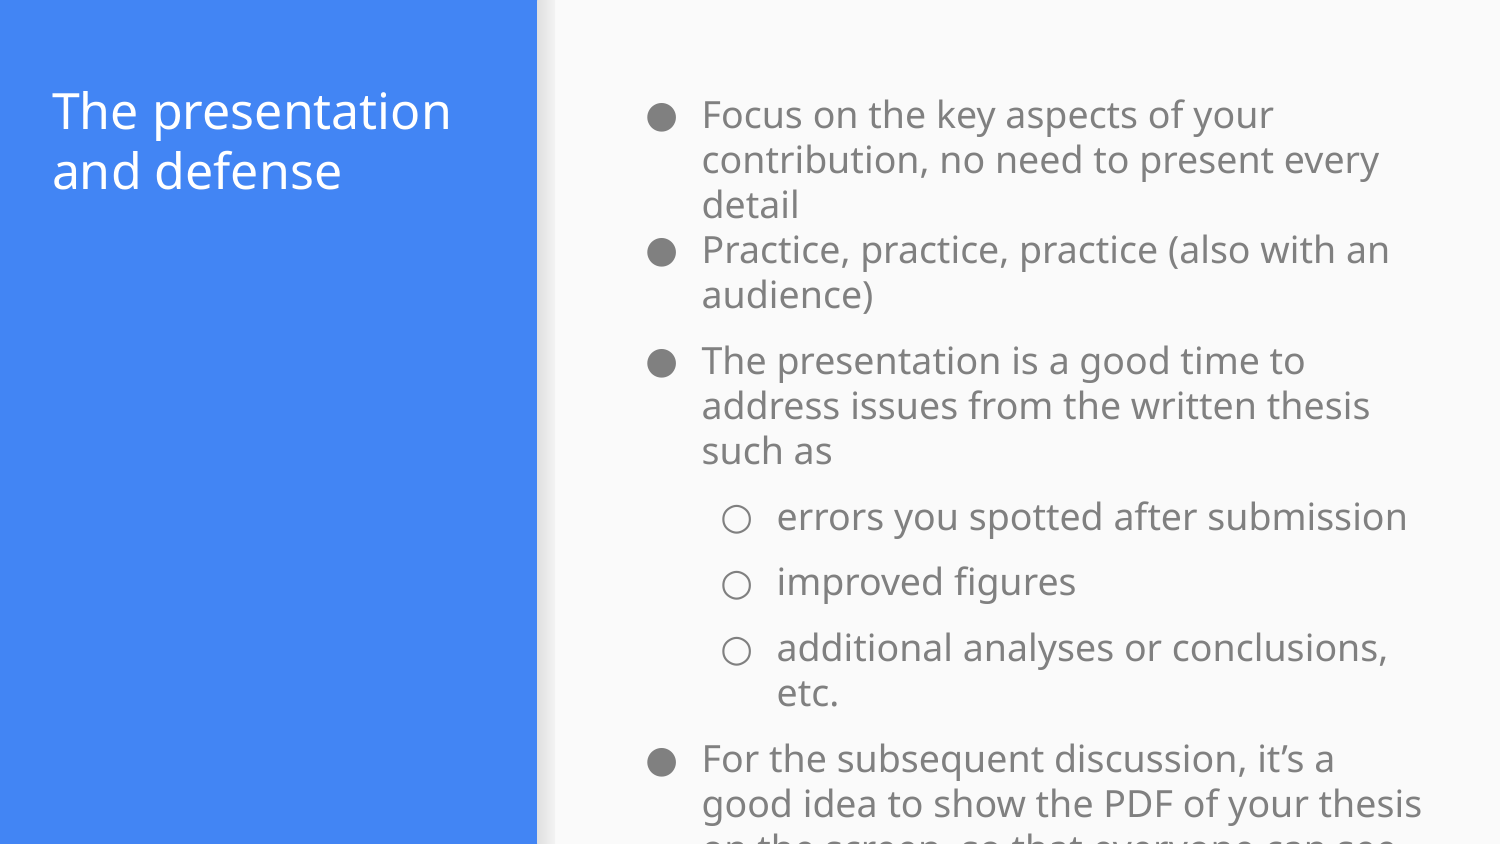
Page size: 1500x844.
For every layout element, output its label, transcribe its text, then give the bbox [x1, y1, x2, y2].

text_box Focus on the key aspects of your contribution, no need to present every detail Practice, practice, practice (also with an audience) The presentation is a good time to address issues from the written thesis such as errors you spotted after submission improved figures additional analyses or conclusions, etc. For the subsequent discussion, it’s a good idea to show the PDF of your thesis on the screen, so that everyone can see what’s being discussed. [611, 75, 1450, 781]
title The presentation and defense [37, 58, 498, 216]
